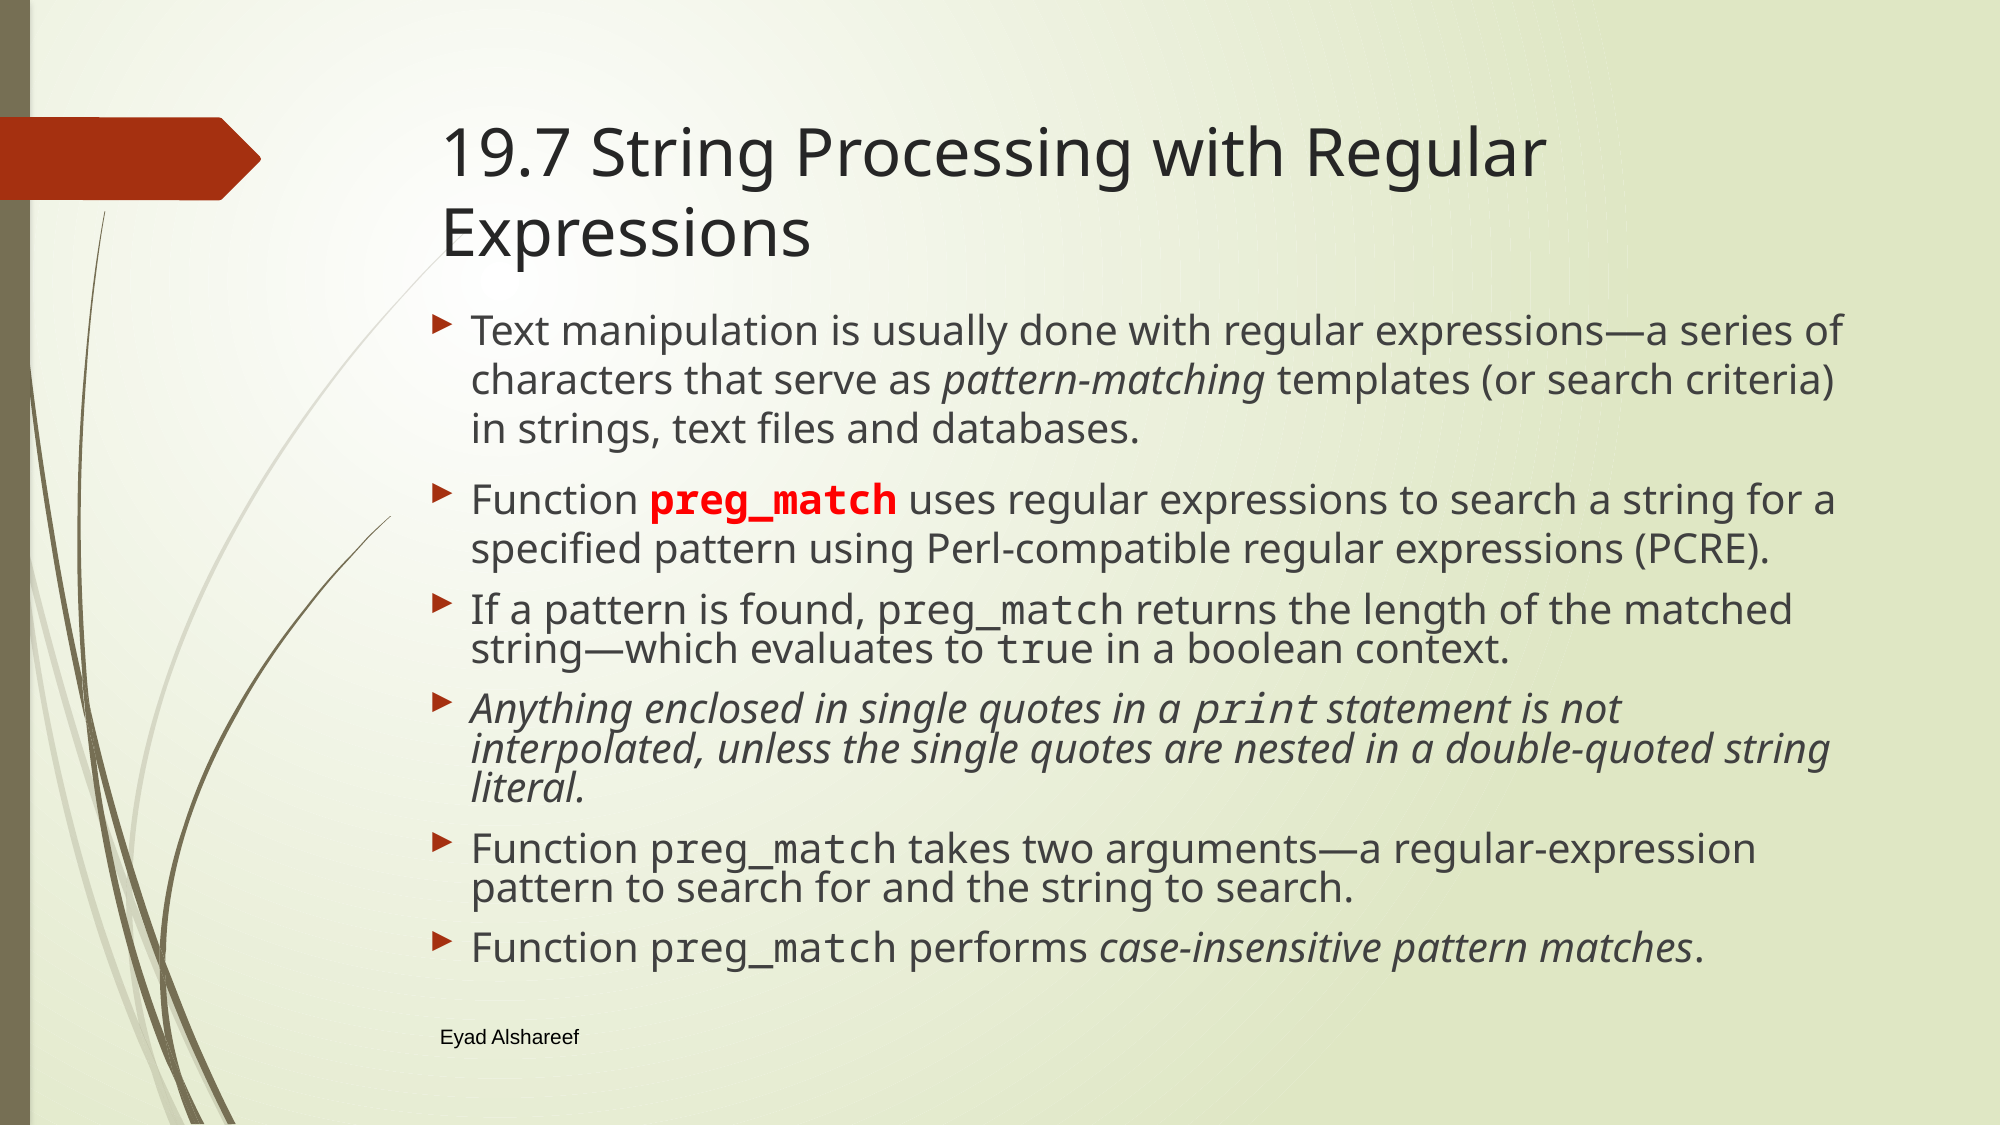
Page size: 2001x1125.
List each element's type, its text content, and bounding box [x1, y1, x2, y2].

list Text manipulation is usually done with regular expressions—a series of characters that serve as pattern-matching templates (or search criteria) in strings, text files and databases. Function preg_match uses regular expressions to search a string for a specified pattern using Perl-compatible regular expressions (PCRE). If a pattern is found, preg_match returns the length of the matched string—which evaluates to true in a boolean context. Anything enclosed in single quotes in a print statement is not interpolated, unless the single quotes are nested in a double-quoted string literal. Function preg_match takes two arguments—a regular-expression pattern to search for and the string to search. Function preg_match performs case-insensitive pattern matches. [396, 296, 1868, 981]
footer Eyad Alshareef [424, 1006, 1675, 1067]
title 19.7 String Processing with Regular Expressions [425, 102, 1888, 313]
